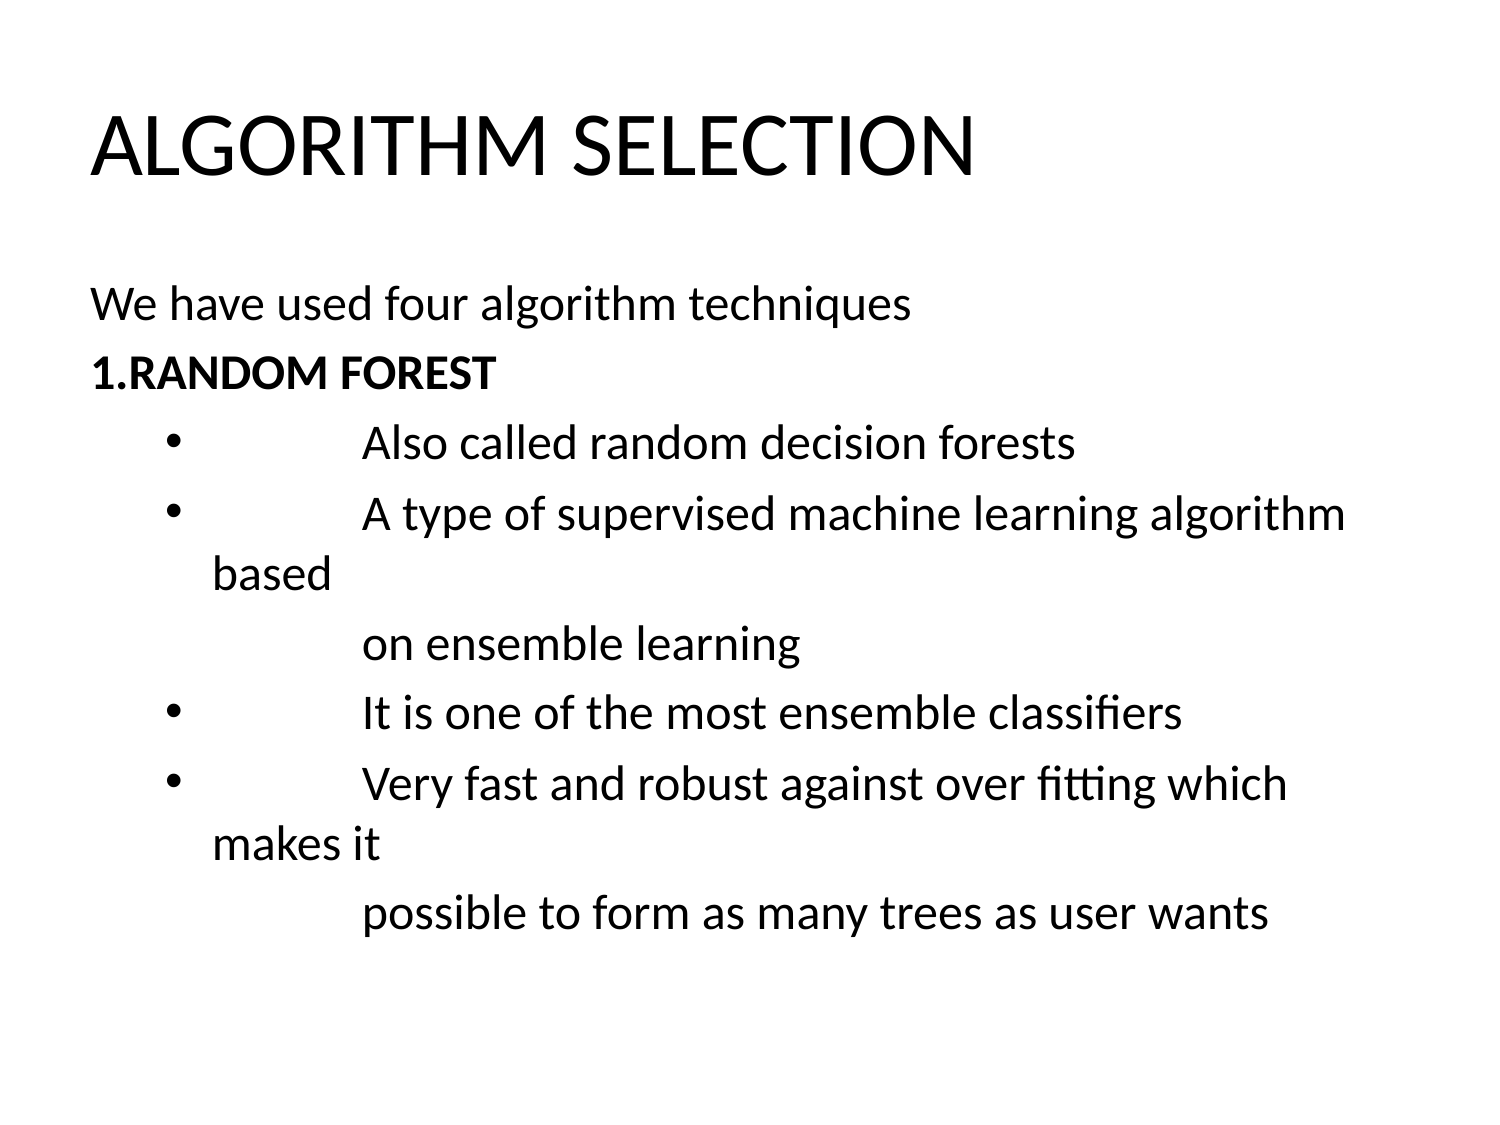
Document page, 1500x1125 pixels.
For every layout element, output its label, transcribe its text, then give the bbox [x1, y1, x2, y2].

list We have used four algorithm techniques 1.RANDOM FOREST Also called random decision forests A type of supervised machine learning algorithm based on ensemble learning It is one of the most ensemble classifiers Very fast and robust against over fitting which makes it possible to form as many trees as user wants [75, 262, 1425, 1005]
title ALGORITHM SELECTION [75, 45, 1425, 233]
